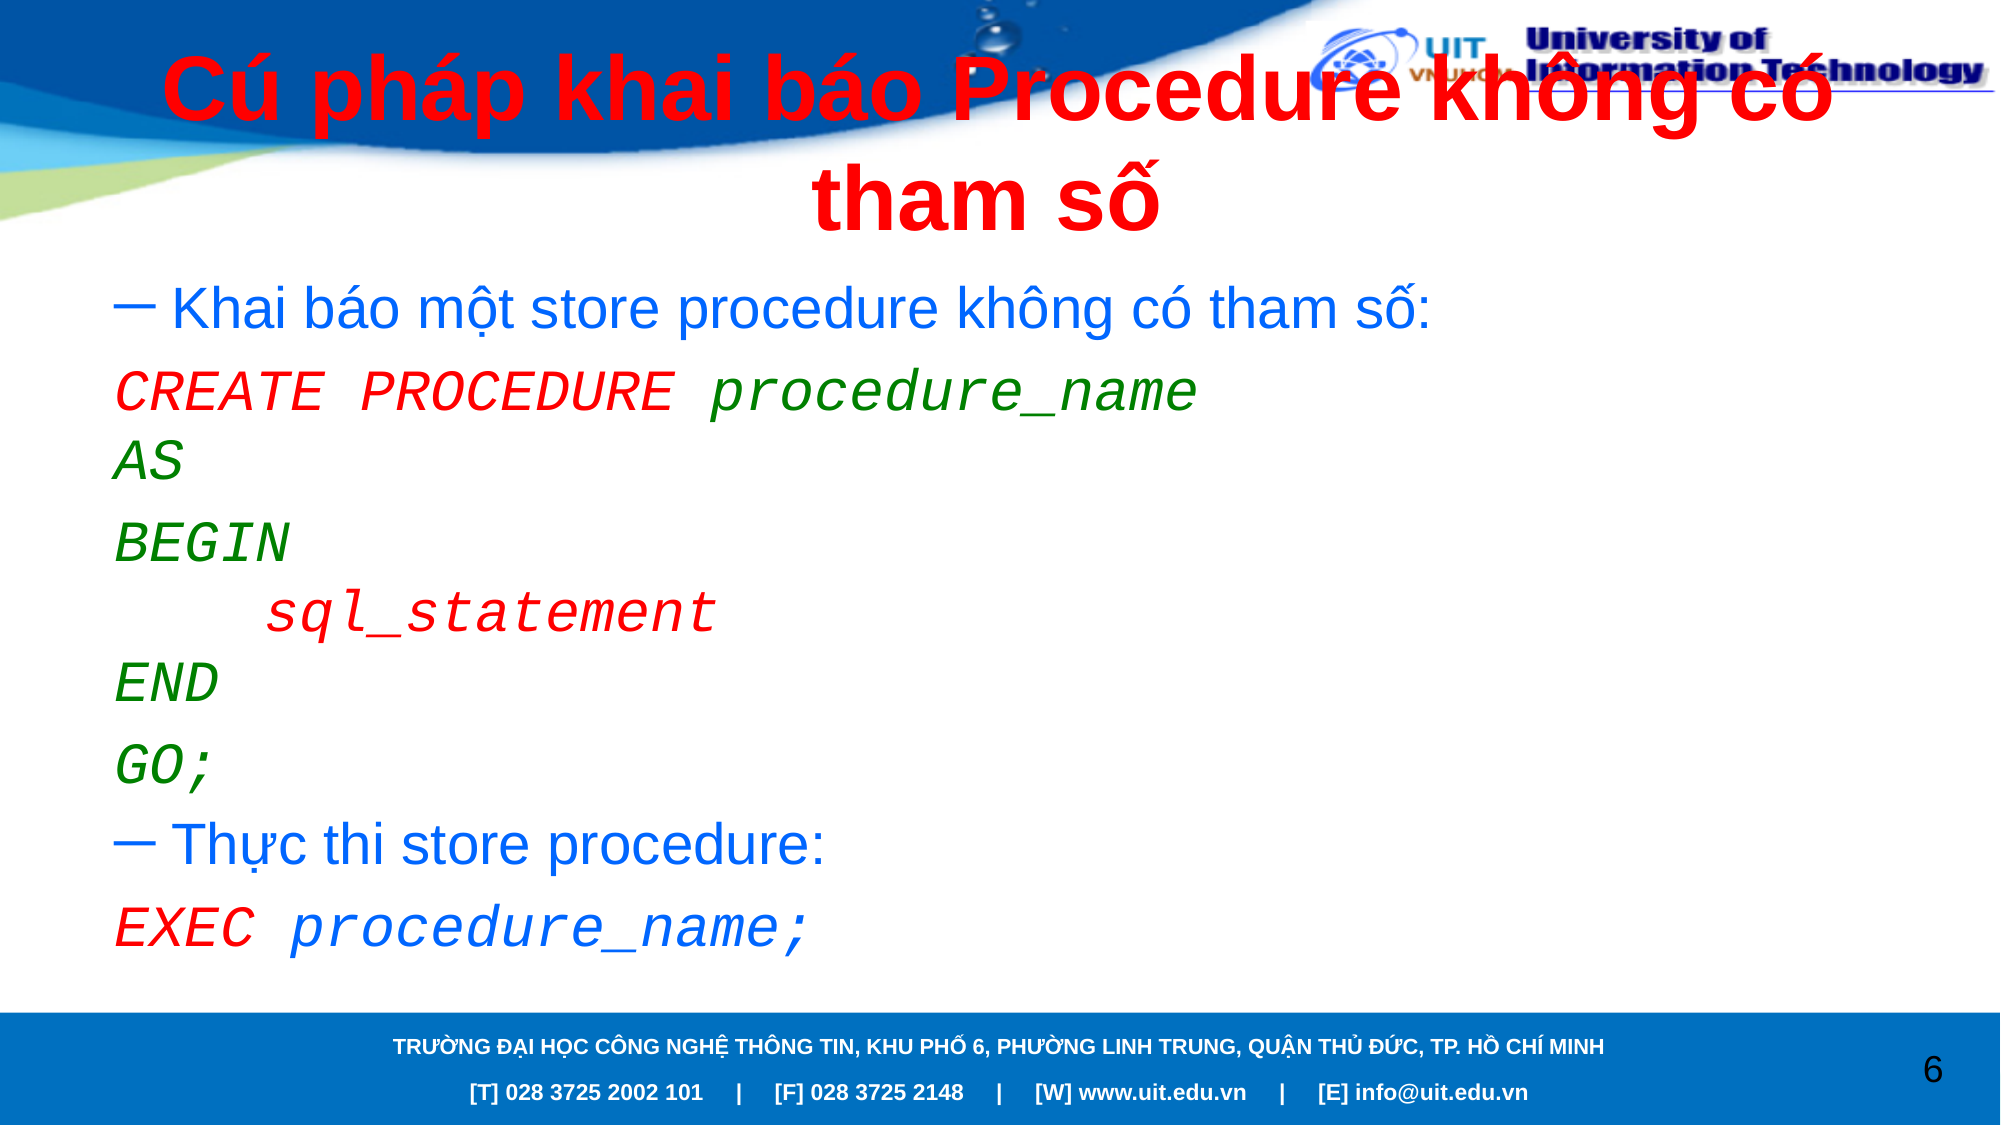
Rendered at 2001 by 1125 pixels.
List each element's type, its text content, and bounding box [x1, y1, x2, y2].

list Khai báo một store procedure không có tham số: CREATE PROCEDURE procedure_name AS BEGIN sql_statement END GO; Thực thi store procedure: EXEC procedure_name; [99, 262, 1900, 1005]
title Cú pháp khai báo Procedure không có tham số [99, 45, 1900, 233]
picture [0, 0, 2001, 1125]
